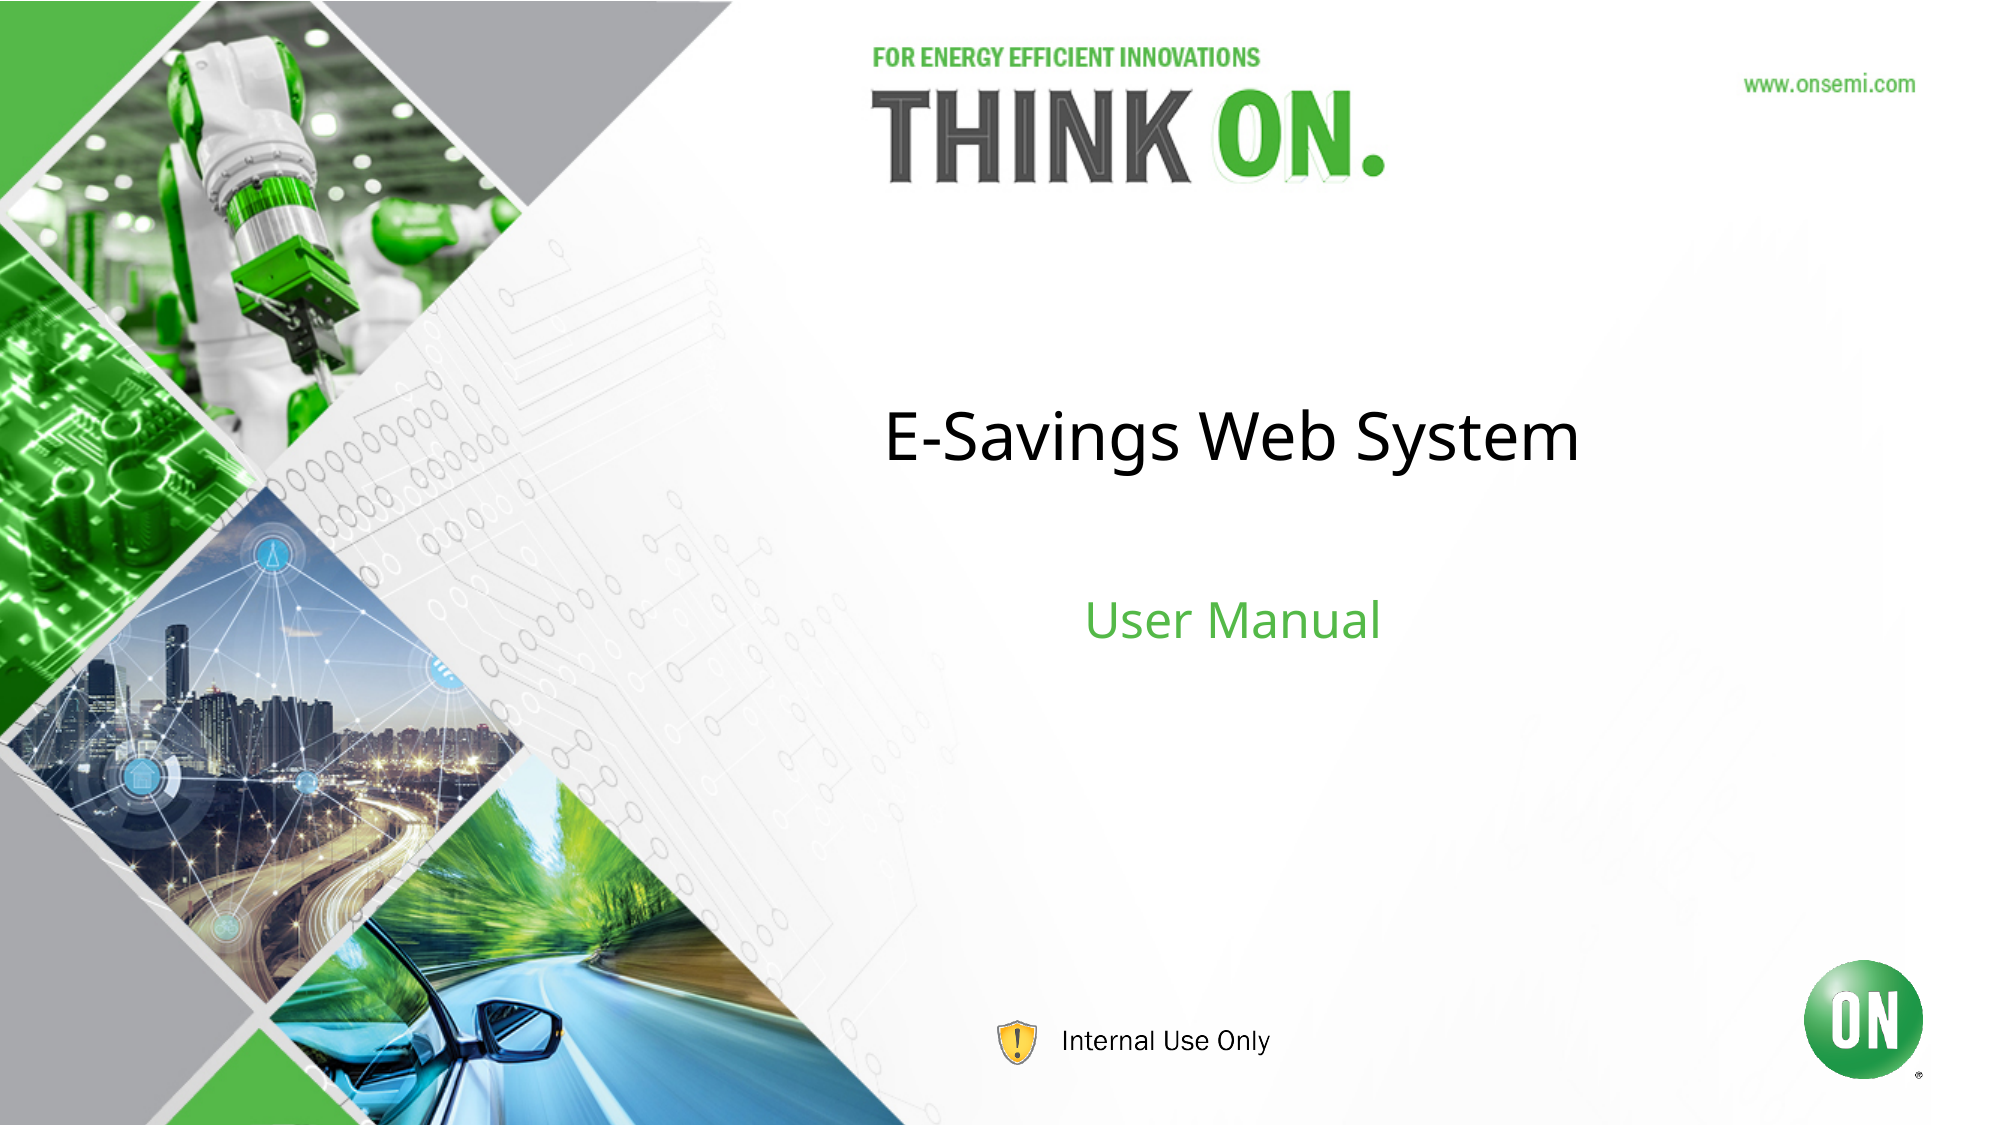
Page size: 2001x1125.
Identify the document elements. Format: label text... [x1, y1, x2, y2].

title E-Savings Web System [531, 383, 1936, 496]
picture [0, 1, 1996, 1125]
list User Manual [531, 576, 1936, 668]
